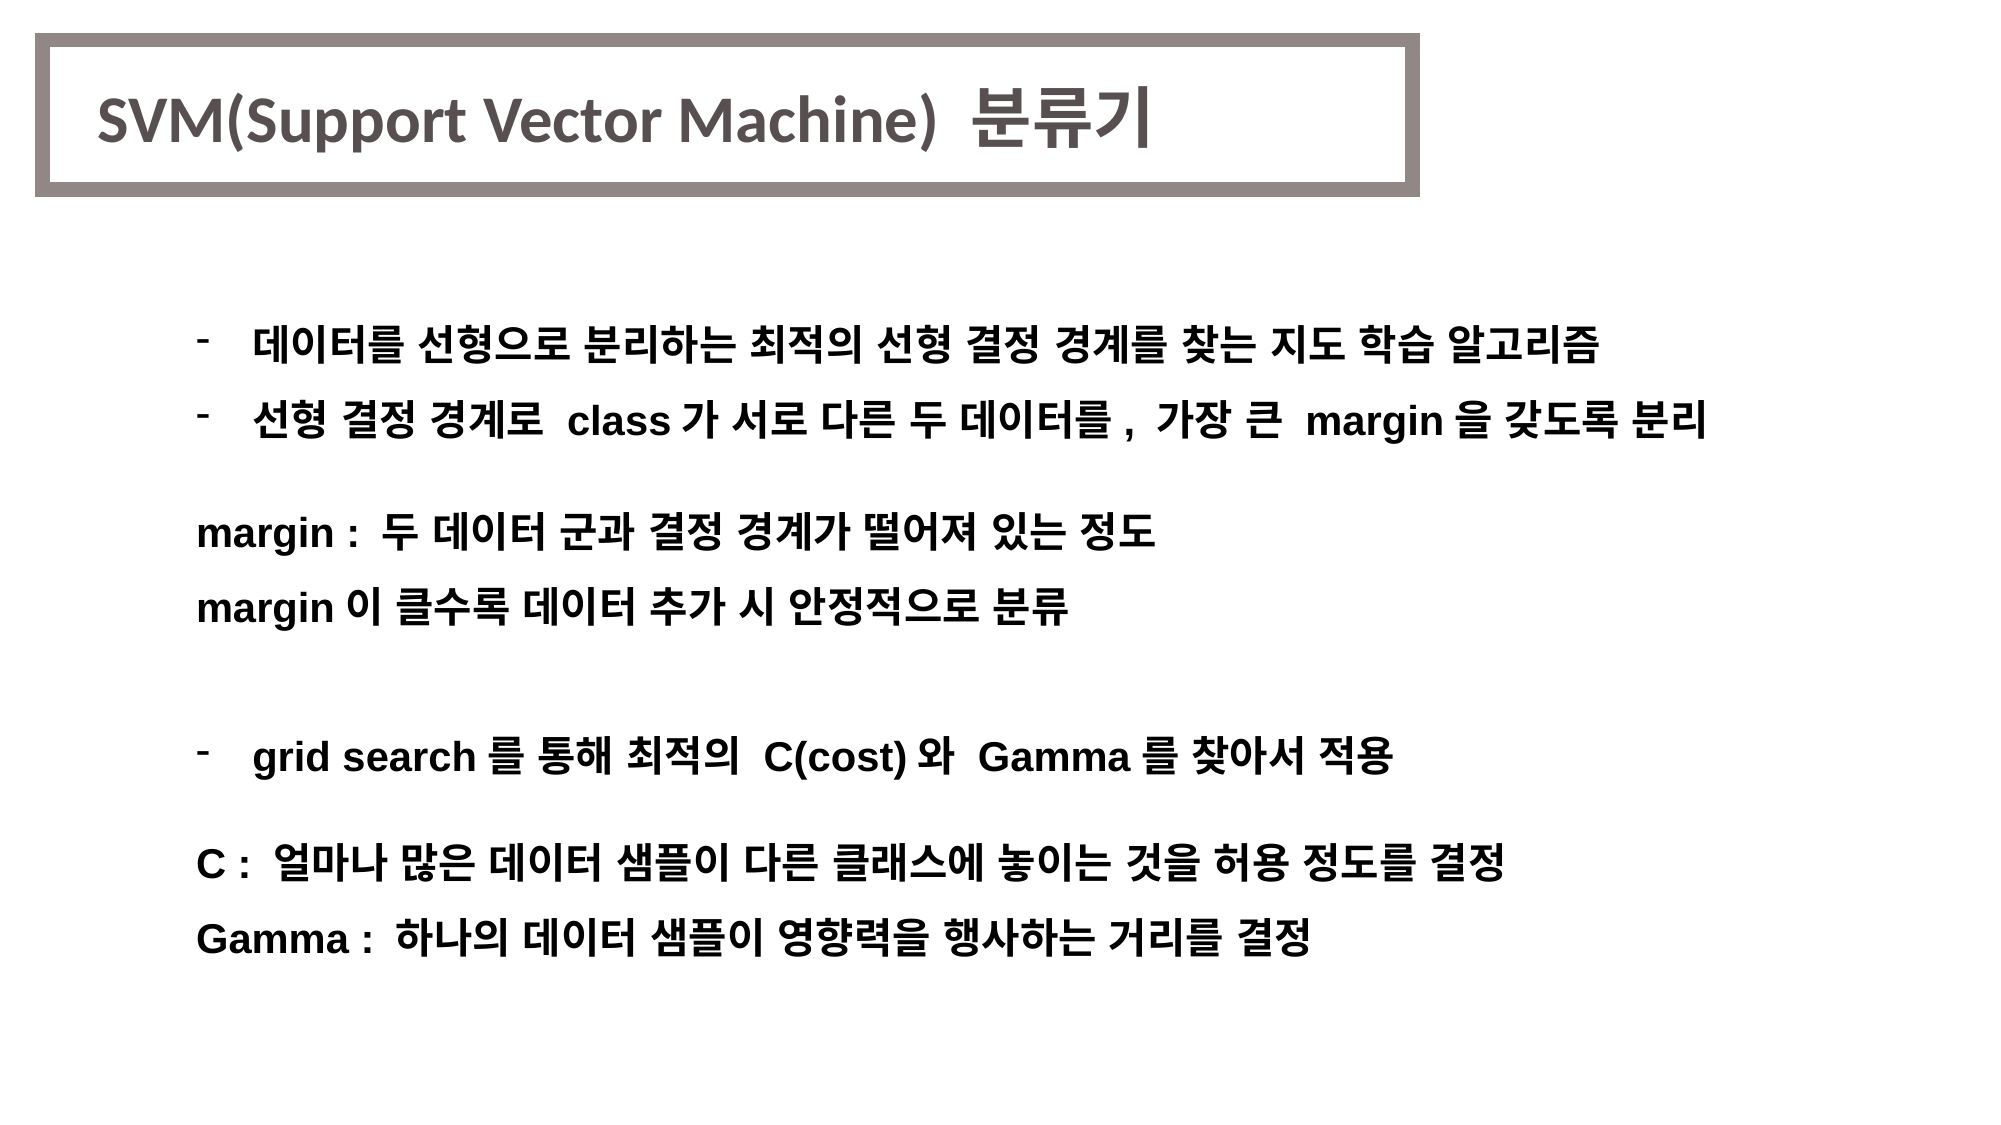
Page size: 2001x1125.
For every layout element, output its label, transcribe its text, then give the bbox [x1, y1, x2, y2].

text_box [42, 39, 1413, 190]
text_box 데이터를 선형으로 분리하는 최적의 선형 결정 경계를 찾는 지도 학습 알고리즘 선형 결정 경계로 class가 서로 다른 두 데이터를, 가장 큰 margin을 갖도록 분리 margin : 두 데이터 군과 결정 경계가 떨어져 있는 정도 margin이 클수록 데이터 추가 시 안정적으로 분류 [181, 285, 1805, 639]
text_box grid search를 통해 최적의 C(cost)와 Gamma를 찾아서 적용 [181, 697, 1727, 788]
text_box C : 얼마나 많은 데이터 샘플이 다른 클래스에 놓이는 것을 허용 정도를 결정 Gamma : 하나의 데이터 샘플이 영향력을 행사하는 거리를 결정 [181, 804, 1748, 970]
